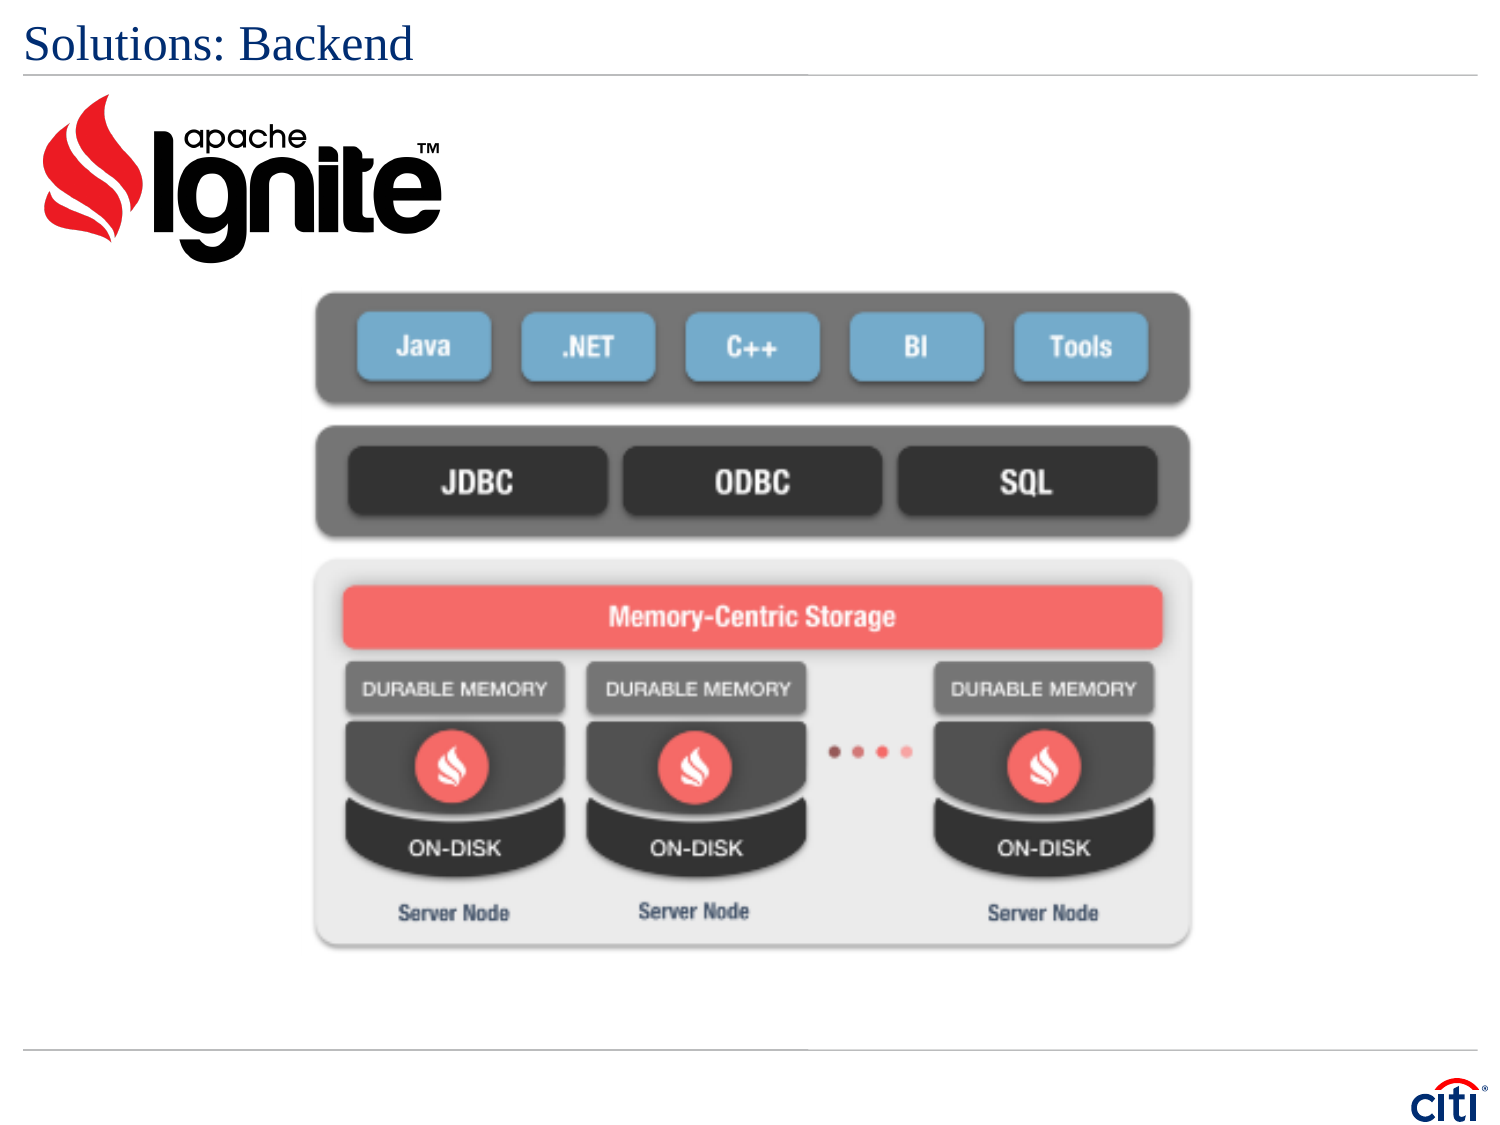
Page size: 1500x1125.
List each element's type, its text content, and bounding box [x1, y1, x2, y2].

picture [299, 287, 1201, 957]
picture [37, 87, 449, 270]
title Solutions: Backend [22, 9, 1478, 73]
